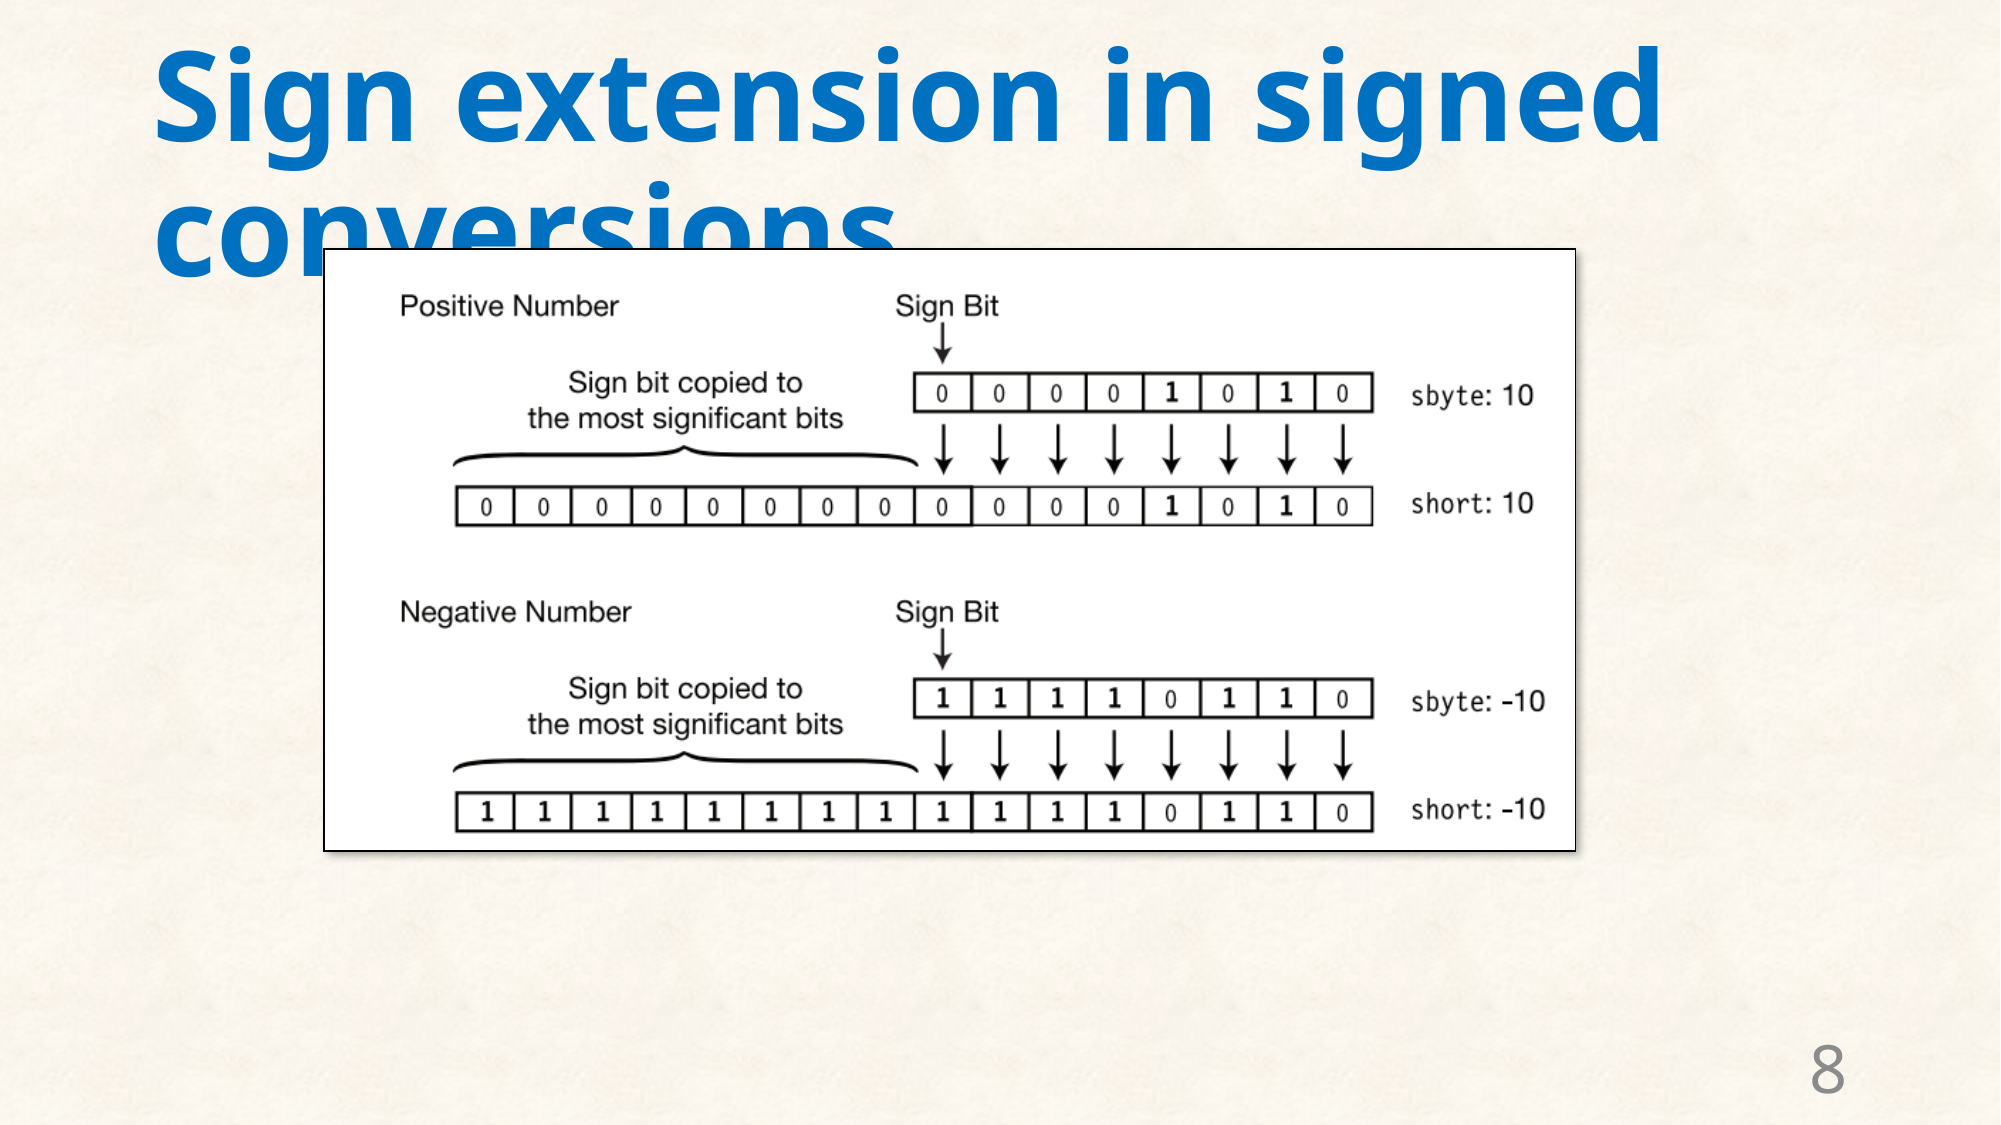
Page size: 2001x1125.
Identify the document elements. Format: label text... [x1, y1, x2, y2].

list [324, 249, 1575, 851]
title Sign extension in signed conversions [137, 59, 1863, 278]
slide_number 8 [1412, 1042, 1863, 1103]
